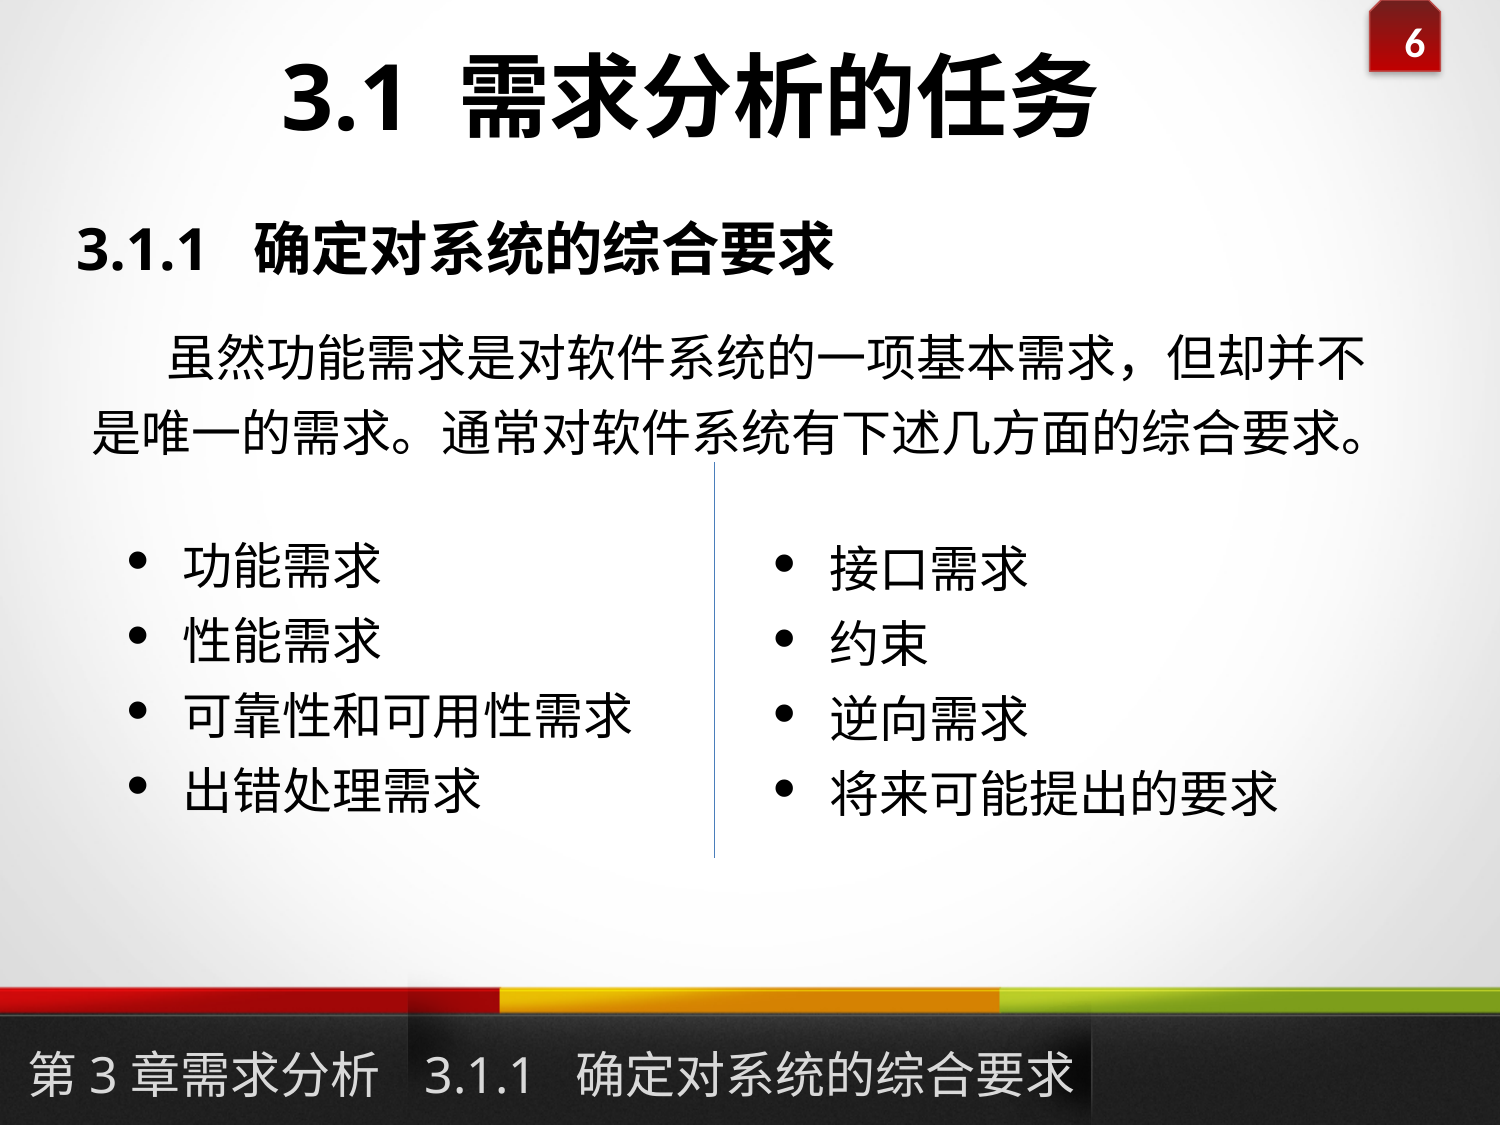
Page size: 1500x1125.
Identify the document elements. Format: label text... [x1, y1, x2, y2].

title 3.1 需求分析的任务 [15, 0, 1366, 188]
text_box 3.1.1 确定对系统的综合要求 [59, 203, 988, 292]
text_box 第3章需求分析 [0, 1034, 431, 1113]
text_box 接口需求 约束 逆向需求 将来可能提出的要求 [758, 515, 1318, 831]
picture [0, 0, 1500, 1125]
text_box 功能需求 性能需求 可靠性和可用性需求 出错处理需求 [111, 511, 668, 827]
text_box 虽然功能需求是对软件系统的一项基本需求，但却并不是唯一的需求。通常对软件系统有下述几方面的综合要求。 [75, 302, 1390, 470]
text_box 3.1.1 确定对系统的综合要求 [431, 1034, 1105, 1113]
